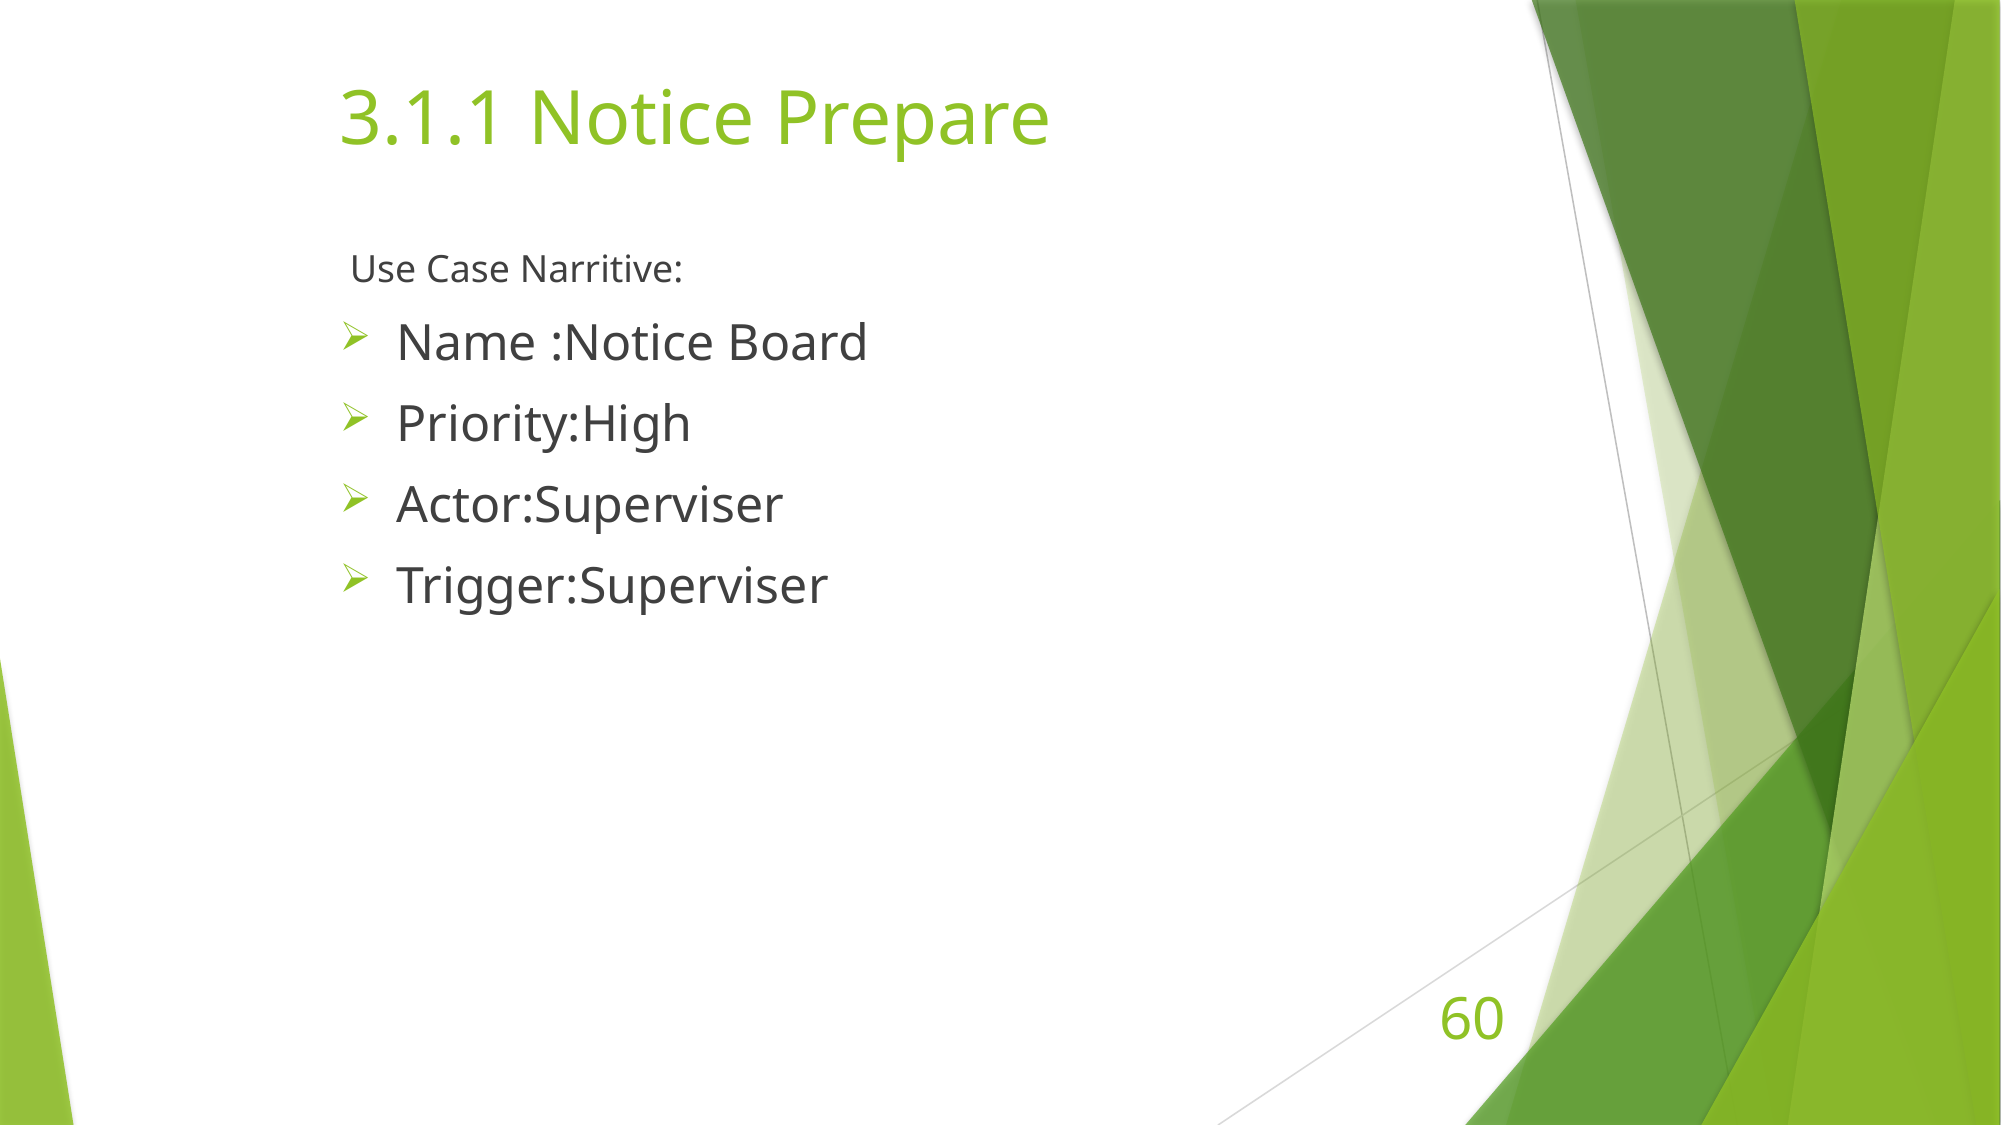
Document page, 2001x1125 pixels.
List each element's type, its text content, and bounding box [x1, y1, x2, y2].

slide_number 60 [1409, 991, 1522, 1051]
list Use Case Narritive: Name :Notice Board Priority:High Actor:Superviser Trigger:Superviser [324, 250, 1675, 1018]
title 3.1.1 Notice Prepare [324, 62, 1675, 250]
